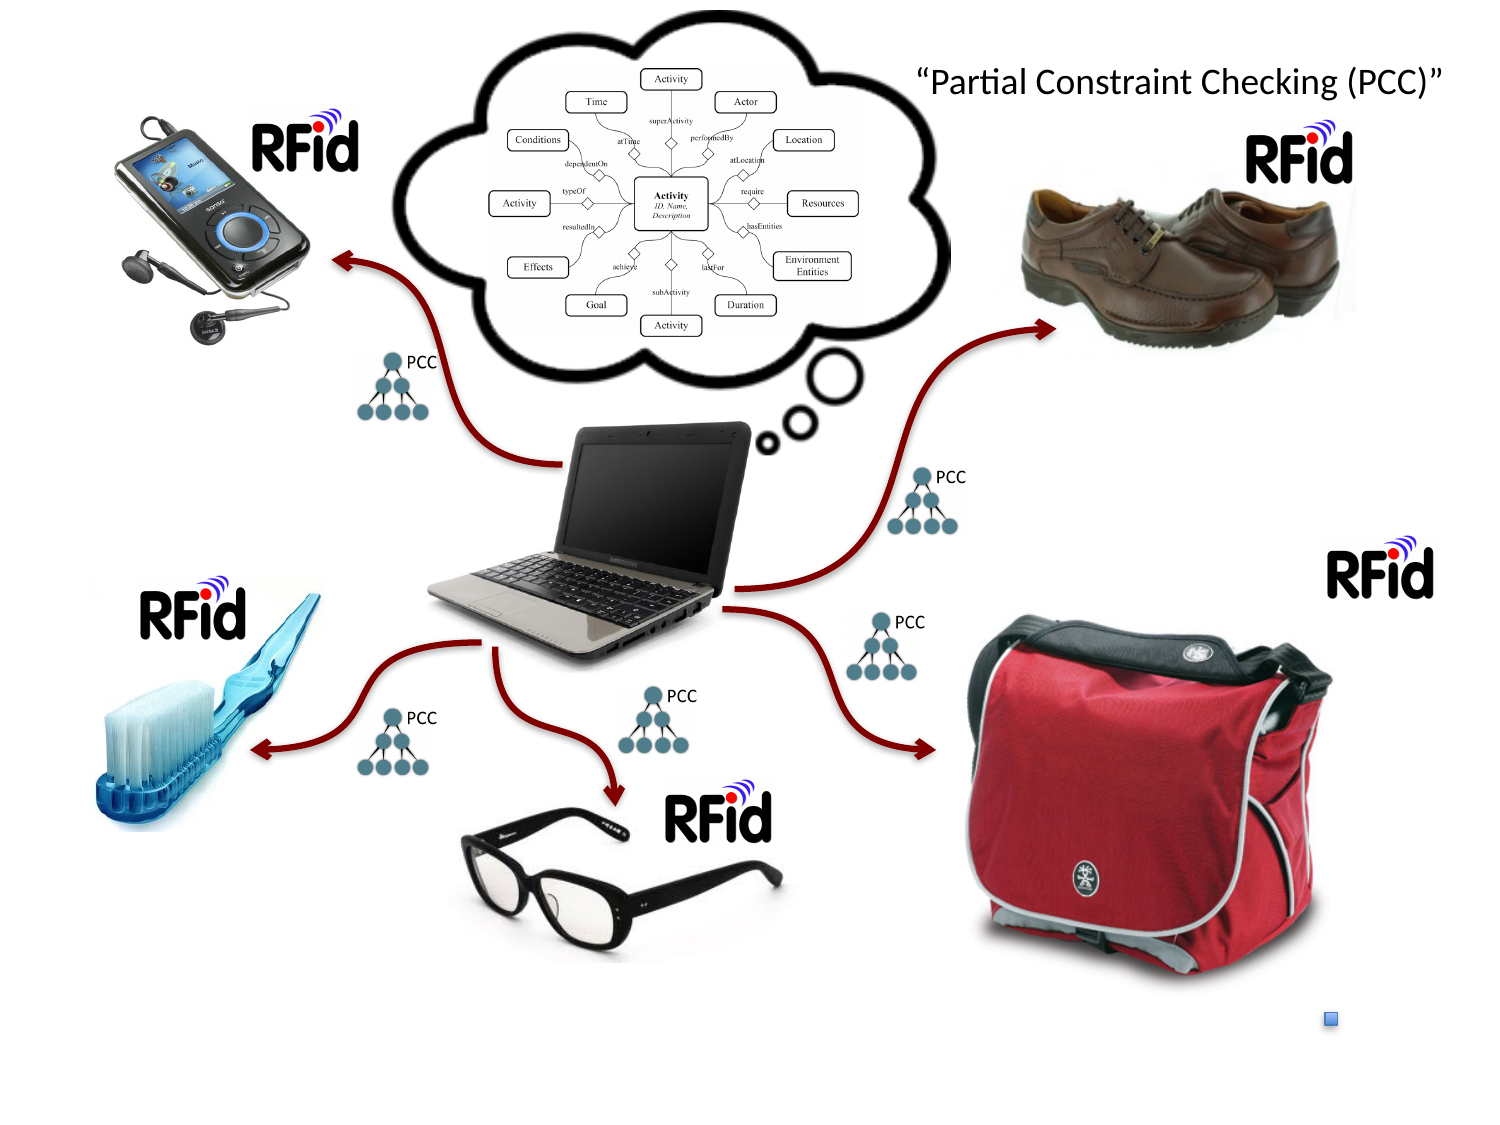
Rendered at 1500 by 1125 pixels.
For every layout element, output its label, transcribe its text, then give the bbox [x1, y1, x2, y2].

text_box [722, 609, 937, 751]
text_box “Partial Constraint Checking (PCC)” [956, 49, 1475, 110]
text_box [331, 259, 563, 465]
picture [354, 349, 437, 424]
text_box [734, 328, 1057, 590]
text_box [1324, 1013, 1338, 1026]
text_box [474, 666, 636, 788]
picture [354, 751, 801, 963]
picture [87, 107, 363, 351]
picture [993, 118, 1357, 363]
picture [843, 533, 1438, 1005]
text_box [249, 642, 482, 751]
picture [387, 10, 952, 757]
picture [87, 574, 326, 832]
